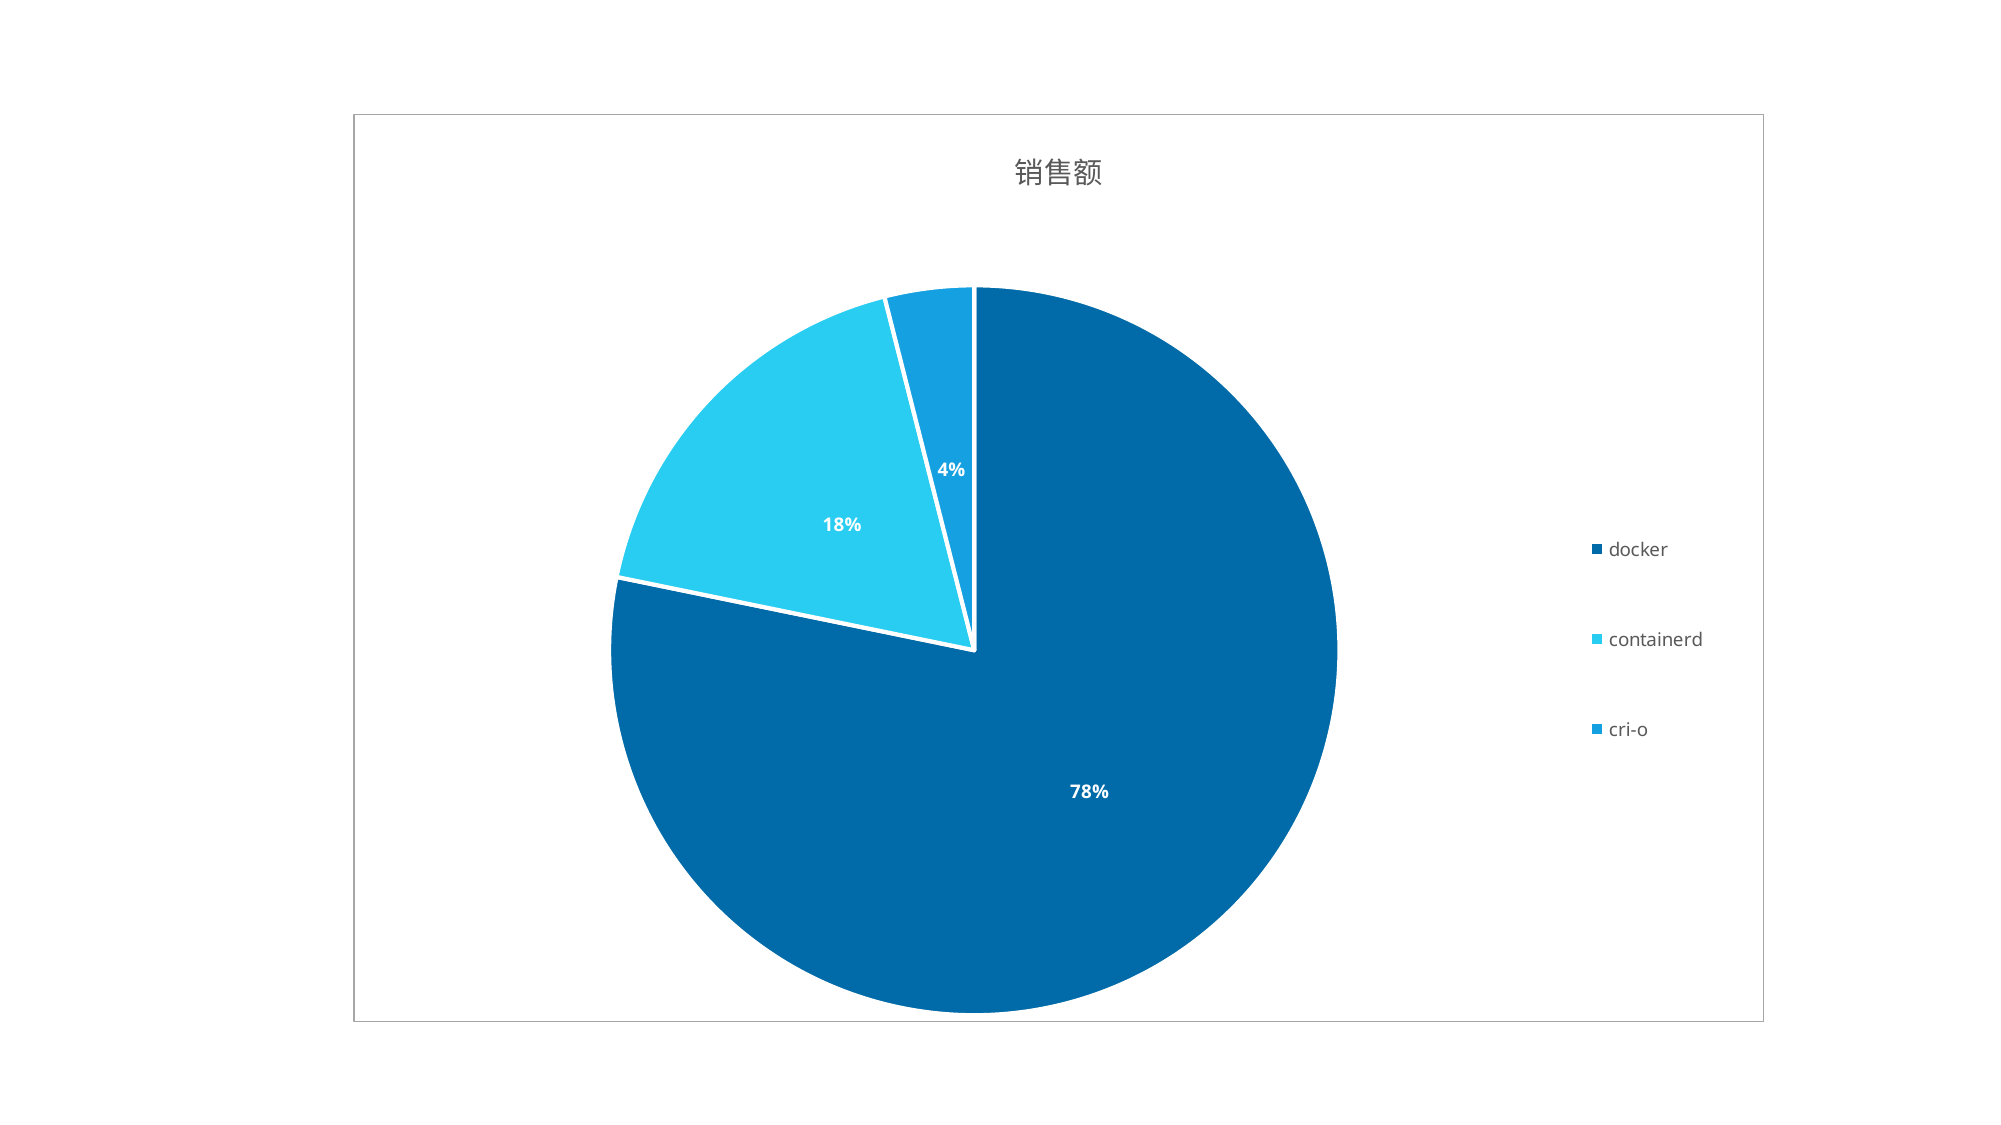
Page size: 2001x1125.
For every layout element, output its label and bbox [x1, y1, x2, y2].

chart [353, 113, 1765, 1023]
